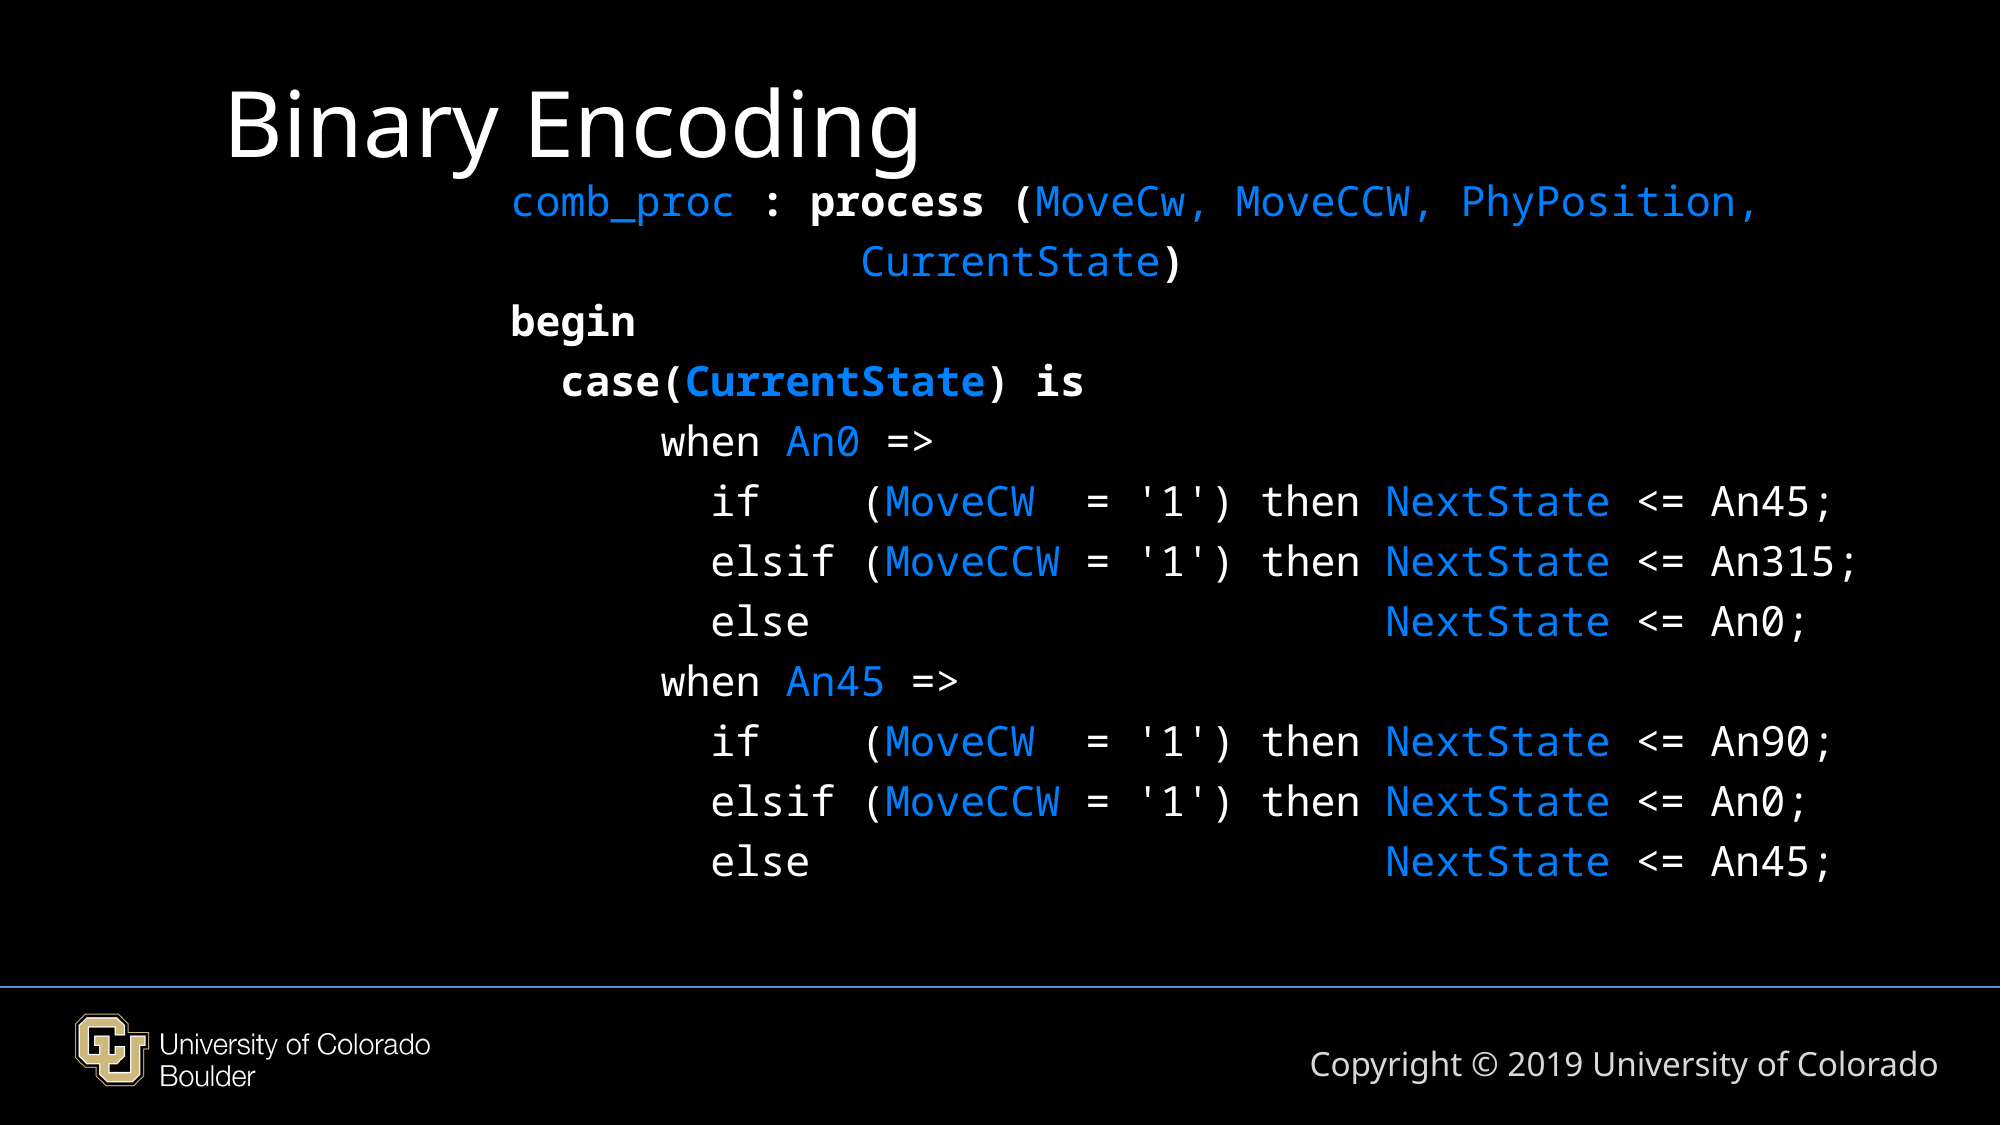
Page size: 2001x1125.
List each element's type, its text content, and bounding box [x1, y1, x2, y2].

text_box Binary Encoding [137, 59, 1863, 196]
picture [62, 1007, 458, 1105]
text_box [1294, 1010, 2000, 1118]
text_box comb_proc : process (MoveCw, MoveCCW, PhyPosition, CurrentState) begin case(CurrentState) is when An0 => if (MoveCW = '1') then NextState <= An45; elsif (MoveCCW = '1') then NextState <= An315; else NextState <= An0; when An45 => if (MoveCW = '1') then NextState <= An90; elsif (MoveCCW = '1') then NextState <= An0; else NextState <= An45; [445, 157, 1970, 985]
